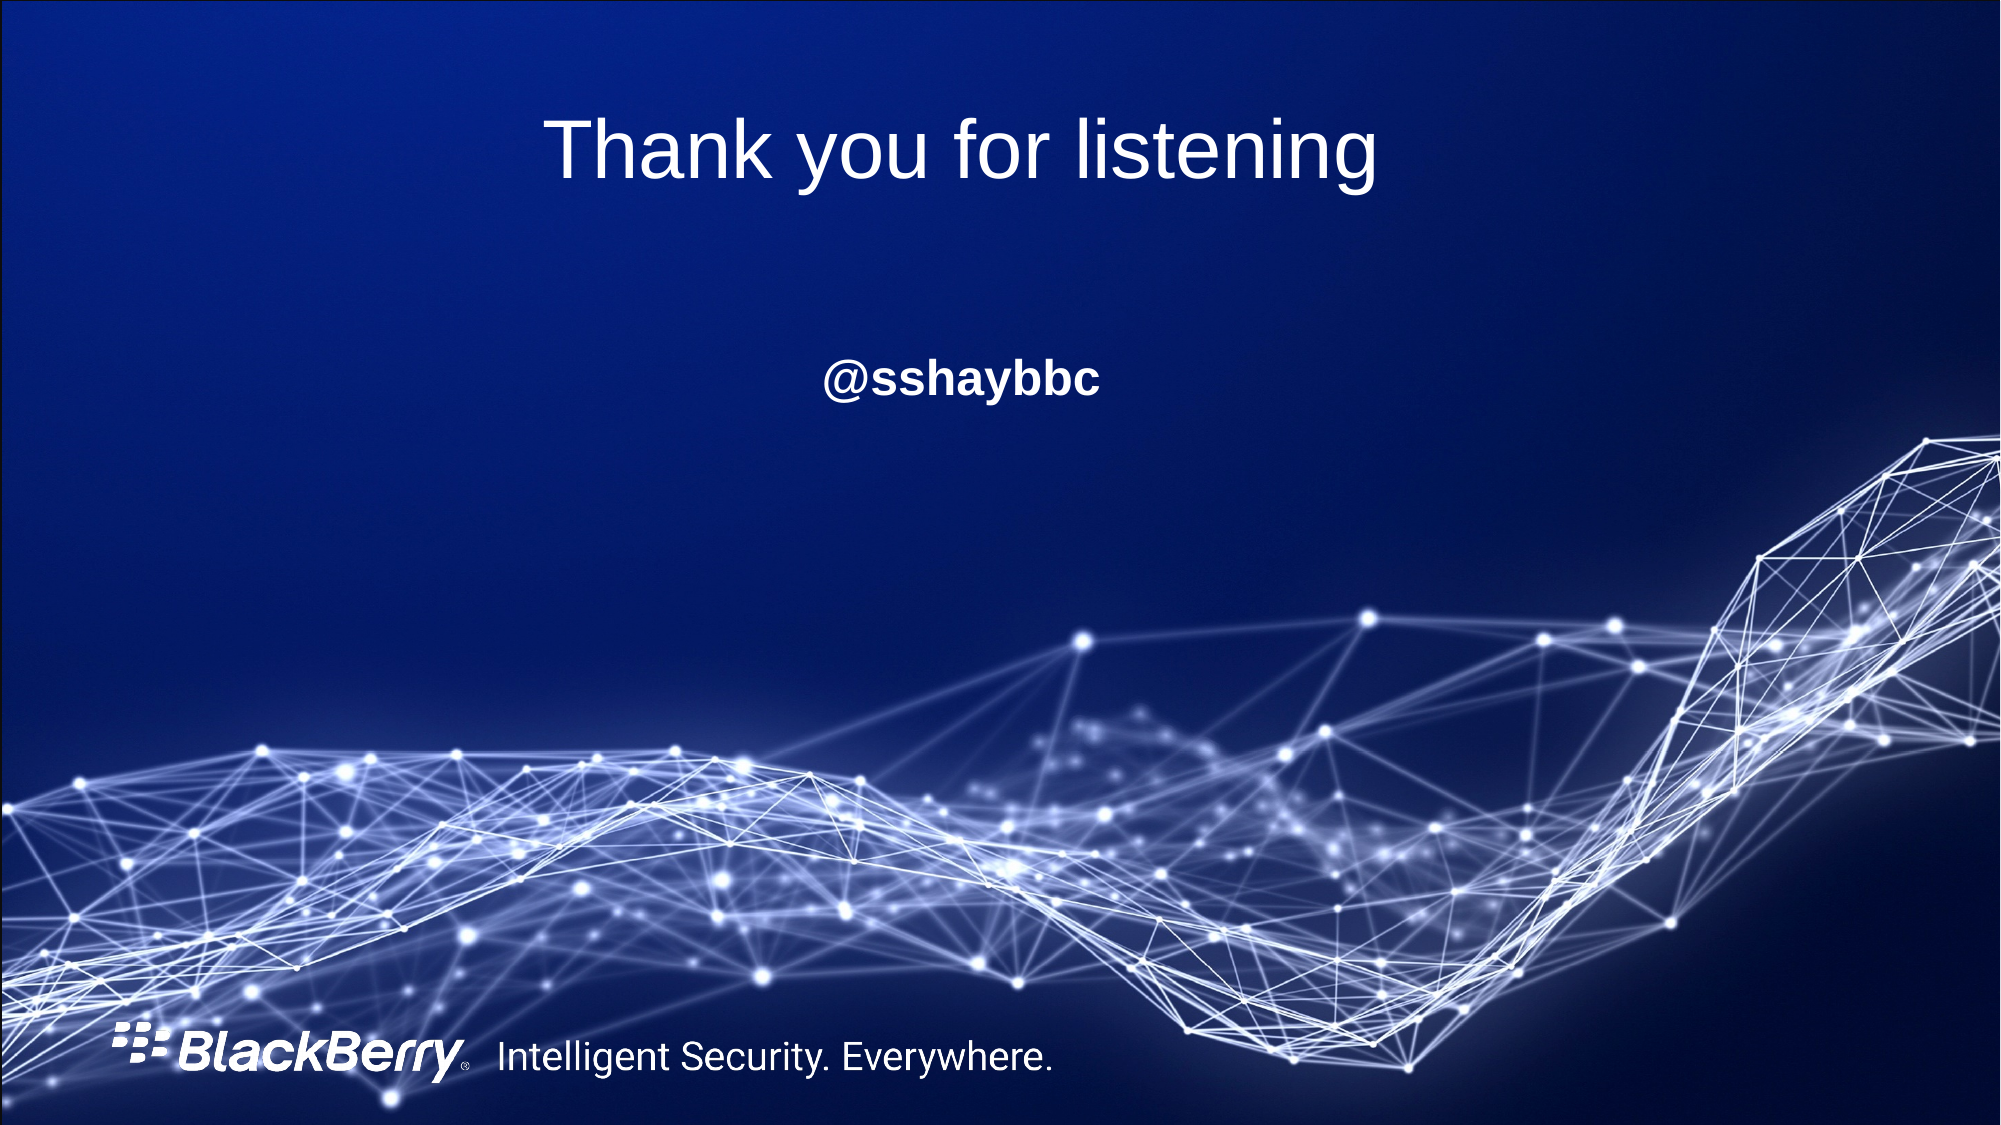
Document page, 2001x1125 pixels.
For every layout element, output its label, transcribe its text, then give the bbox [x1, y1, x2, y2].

title Thank you for listening [111, 87, 1812, 226]
subtitle @sshaybbc [111, 337, 1812, 450]
picture [2, 1, 2001, 1125]
